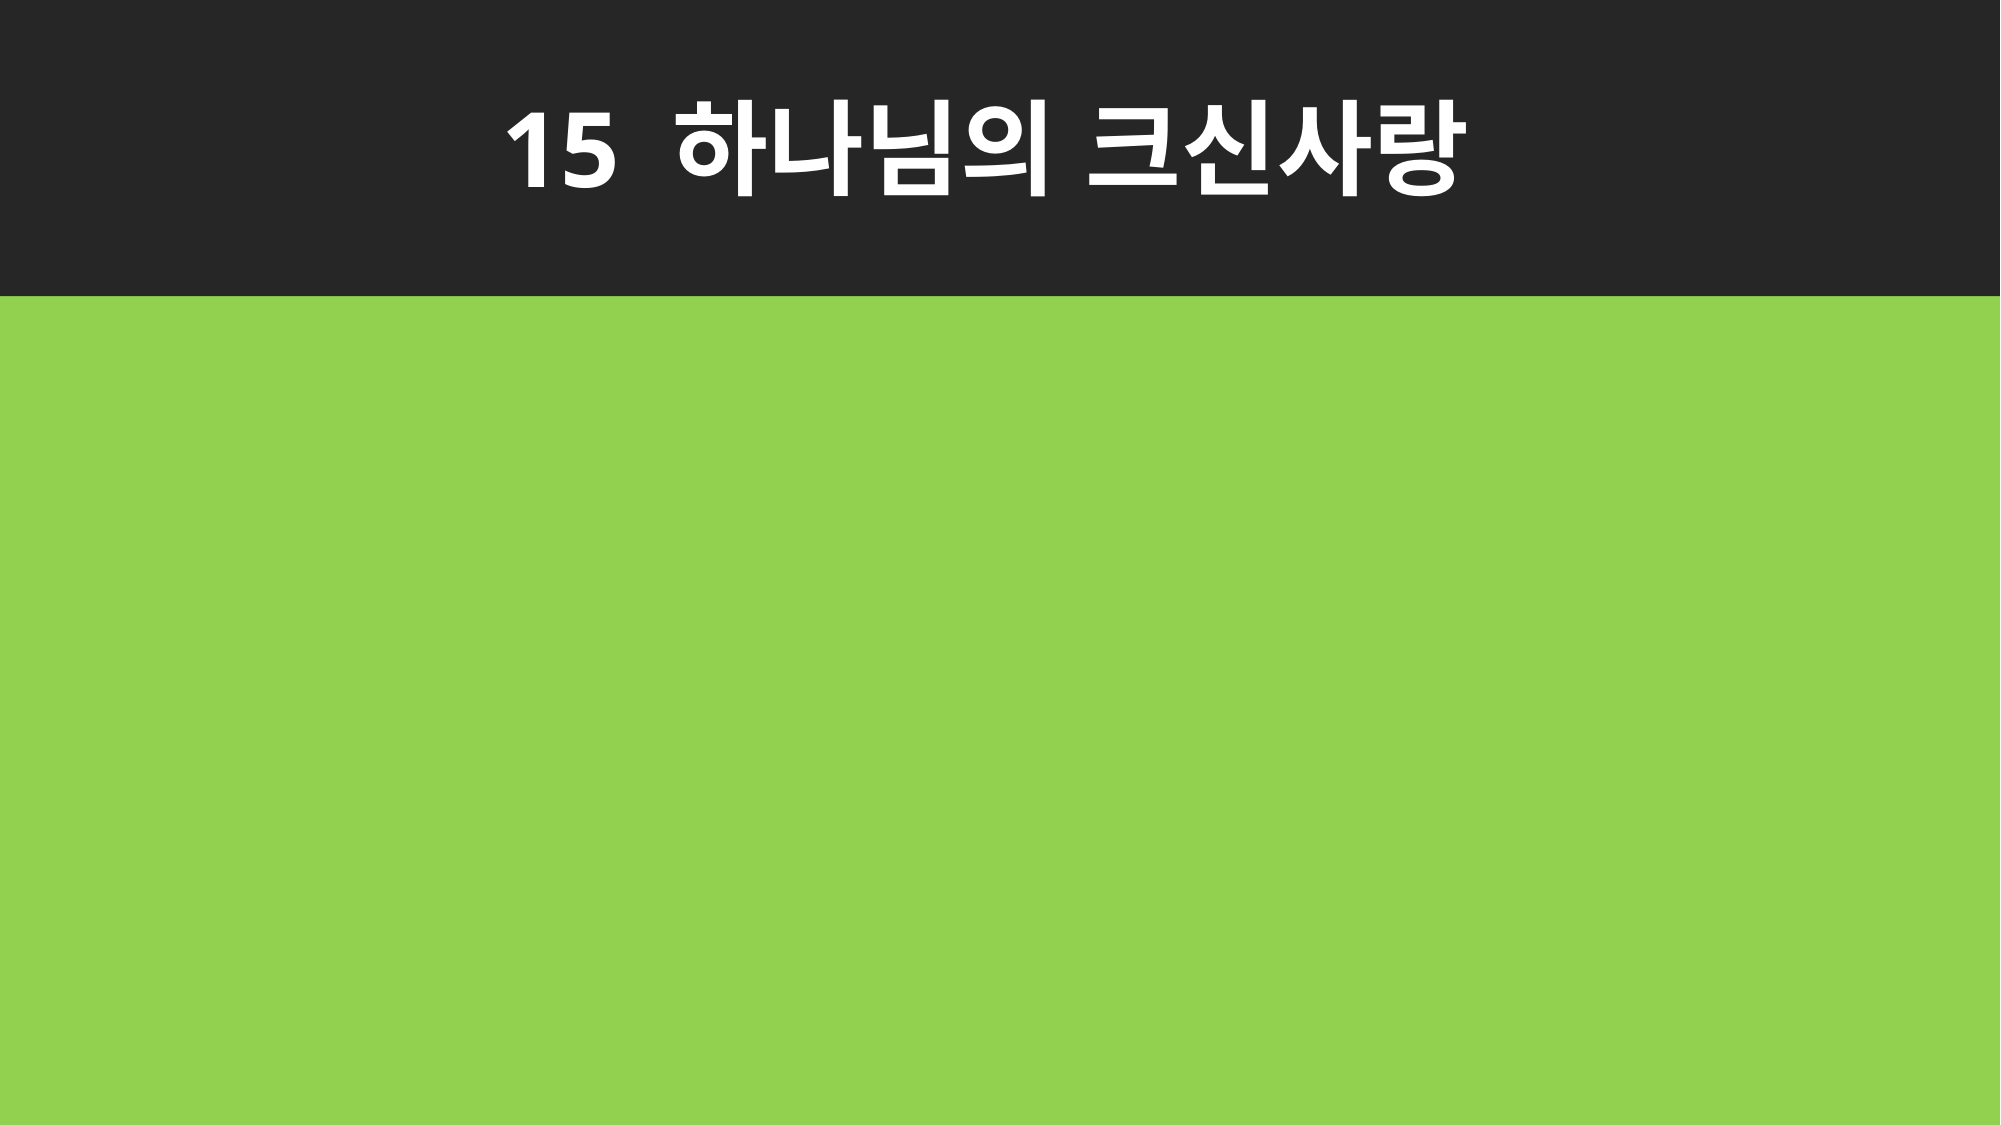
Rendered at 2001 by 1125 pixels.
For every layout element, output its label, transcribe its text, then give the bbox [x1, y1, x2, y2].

title 15 하나님의 크신사랑 [0, 0, 2000, 218]
